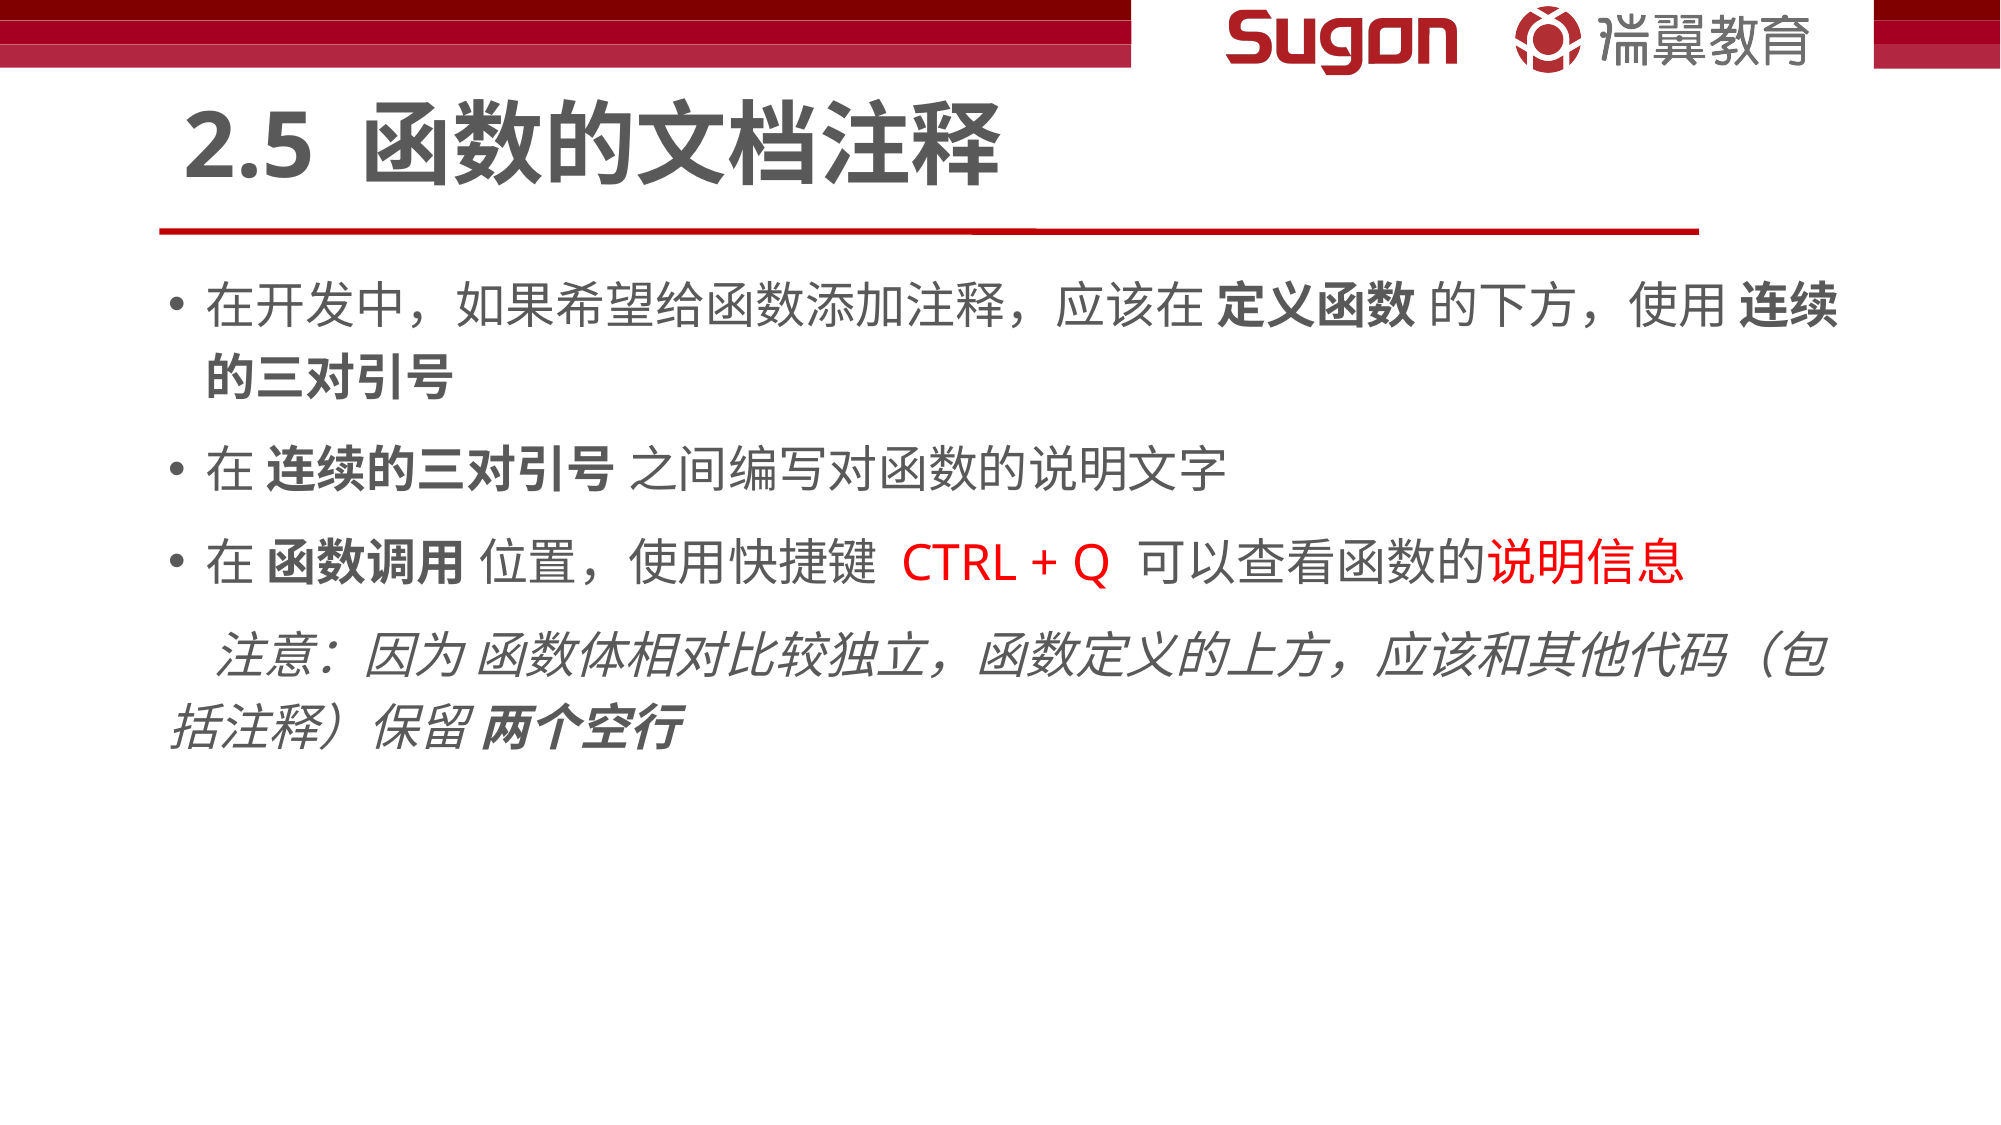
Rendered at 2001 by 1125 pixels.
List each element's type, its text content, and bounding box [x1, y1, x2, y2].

list 在开发中，如果希望给函数添加注释，应该在 定义函数 的下方，使用 连续的三对引号 在 连续的三对引号 之间编写对函数的说明文字 在 函数调用 位置，使用快捷键 CTRL + Q 可以查看函数的说明信息 注意：因为 函数体相对比较独立，函数定义的上方，应该和其他代码（包括注释）保留 两个空行 [153, 253, 1879, 1028]
picture [1515, 6, 1809, 73]
title 2.5 函数的文档注释 [169, 91, 1895, 214]
picture [1194, 0, 1484, 91]
